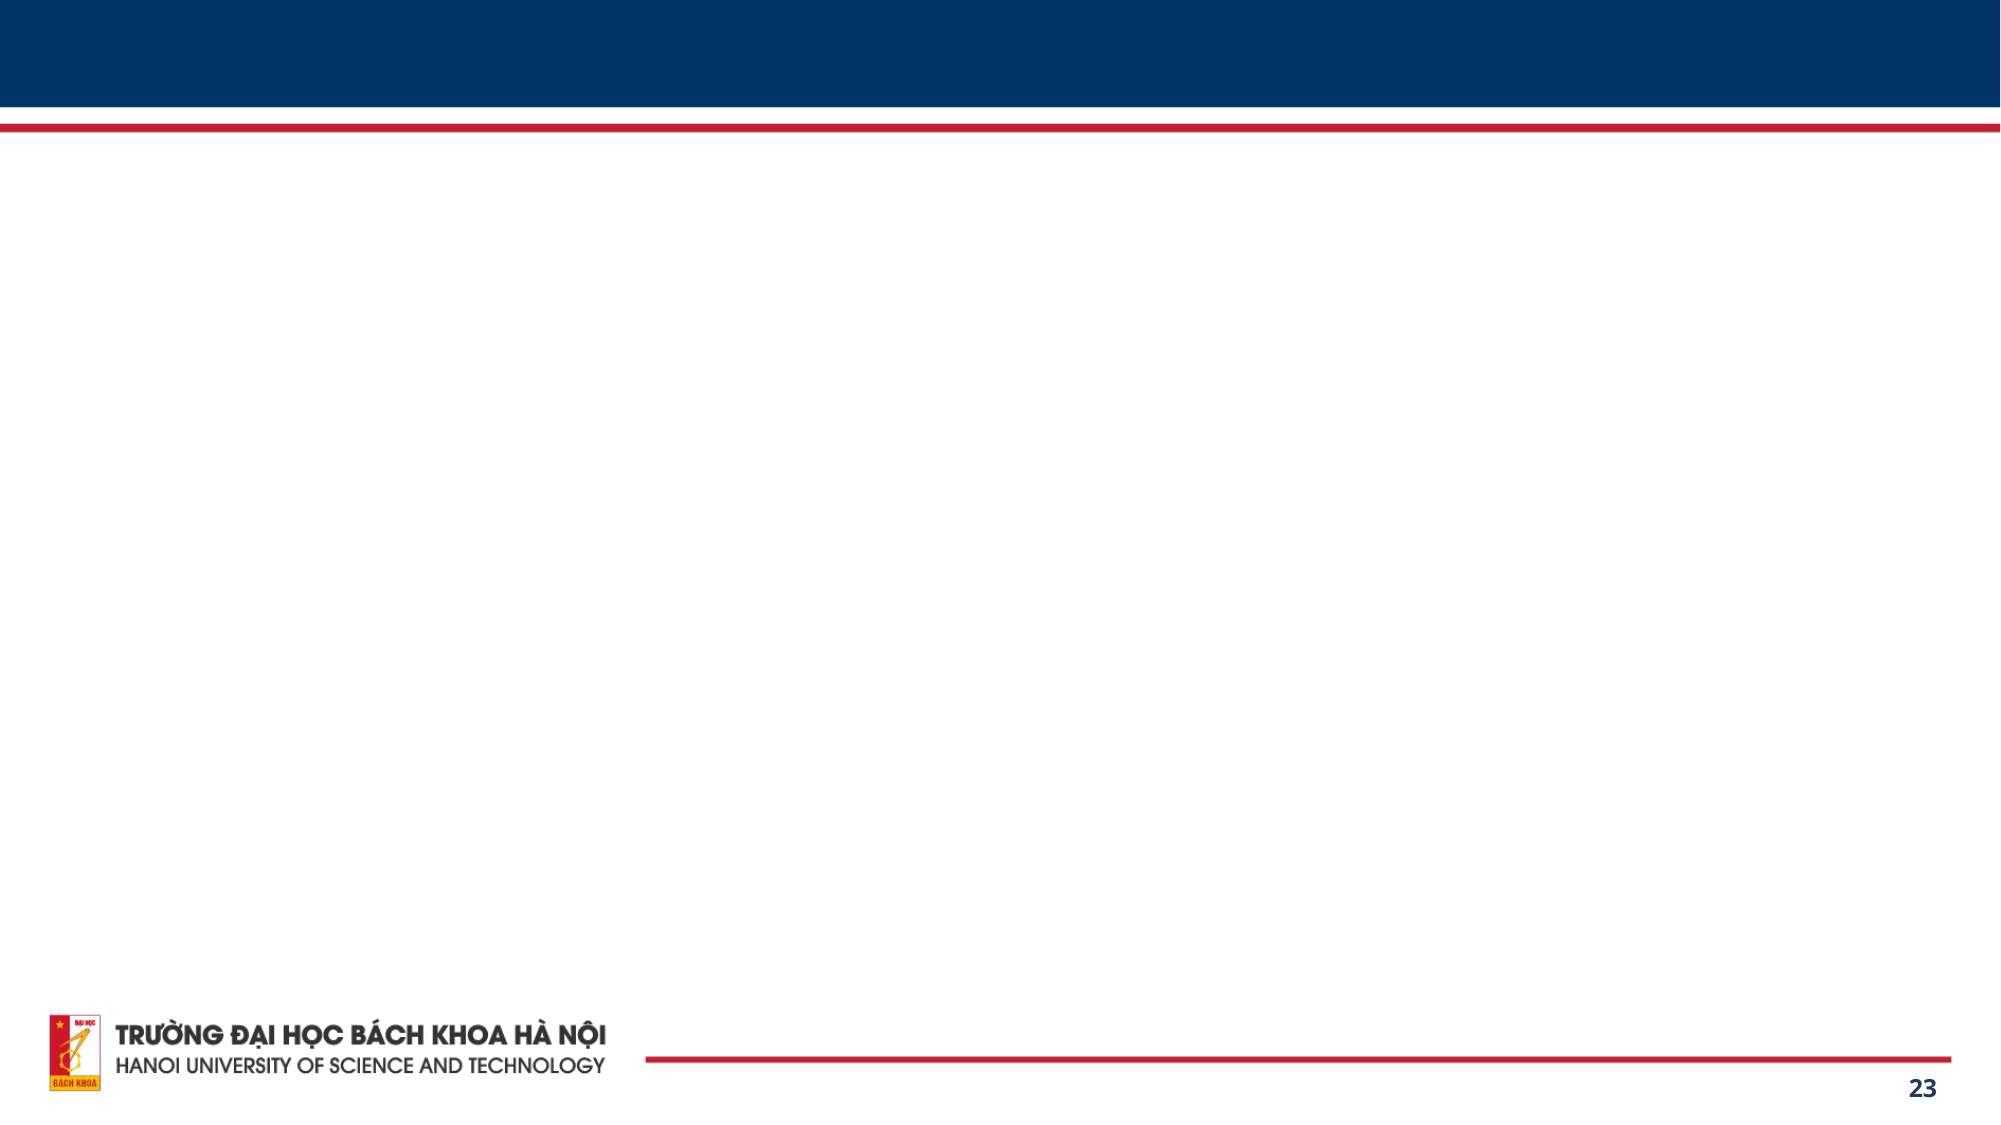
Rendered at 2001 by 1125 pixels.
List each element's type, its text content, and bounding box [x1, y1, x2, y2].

slide_number 23 [1502, 1065, 1953, 1125]
picture [0, 0, 2001, 1125]
